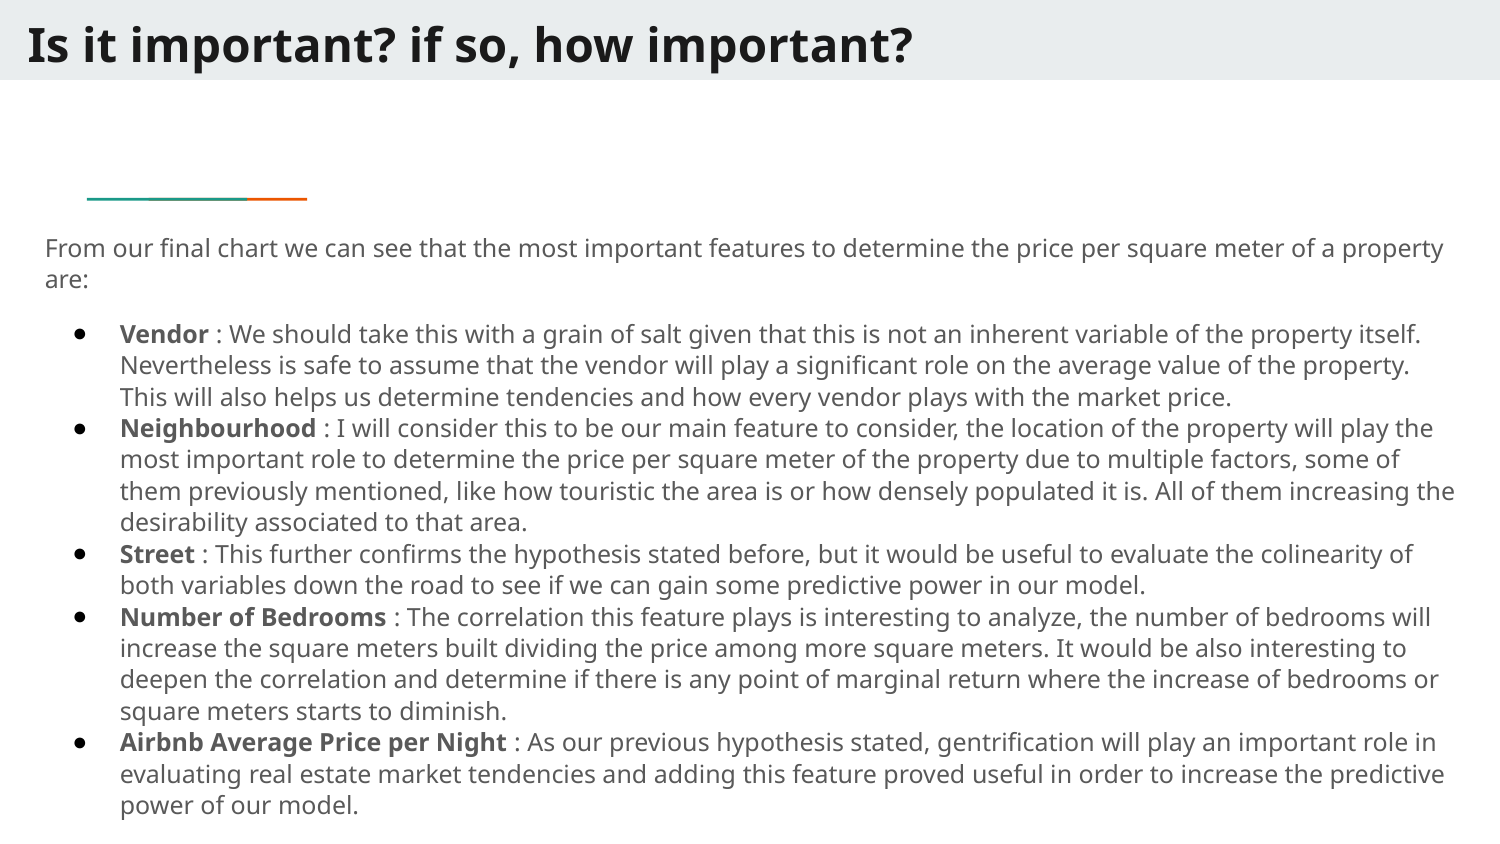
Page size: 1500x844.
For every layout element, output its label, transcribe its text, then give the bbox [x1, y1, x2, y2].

list From our final chart we can see that the most important features to determine the price per square meter of a property are: Vendor : We should take this with a grain of salt given that this is not an inherent variable of the property itself. Nevertheless is safe to assume that the vendor will play a significant role on the average value of the property. This will also helps us determine tendencies and how every vendor plays with the market price. Neighbourhood : I will consider this to be our main feature to consider, the location of the property will play the most important role to determine the price per square meter of the property due to multiple factors, some of them previously mentioned, like how touristic the area is or how densely populated it is. All of them increasing the desirability associated to that area. Street : This further confirms the hypothesis stated before, but it would be useful to evaluate the colinearity of both variables down the road to see if we can gain some predictive power in our model. Number of Bedrooms : The correlation this feature plays is interesting to analyze, the number of bedrooms will increase the square meters built dividing the price among more square meters. It would be also interesting to deepen the correlation and determine if there is any point of marginal return where the increase of bedrooms or square meters starts to diminish. Airbnb Average Price per Night : As our previous hypothesis stated, gentrification will play an important role in evaluating real estate market tendencies and adding this feature proved useful in order to increase the predictive power of our model. [29, 216, 1479, 815]
title Is it important? if so, how important? [12, 0, 1274, 88]
